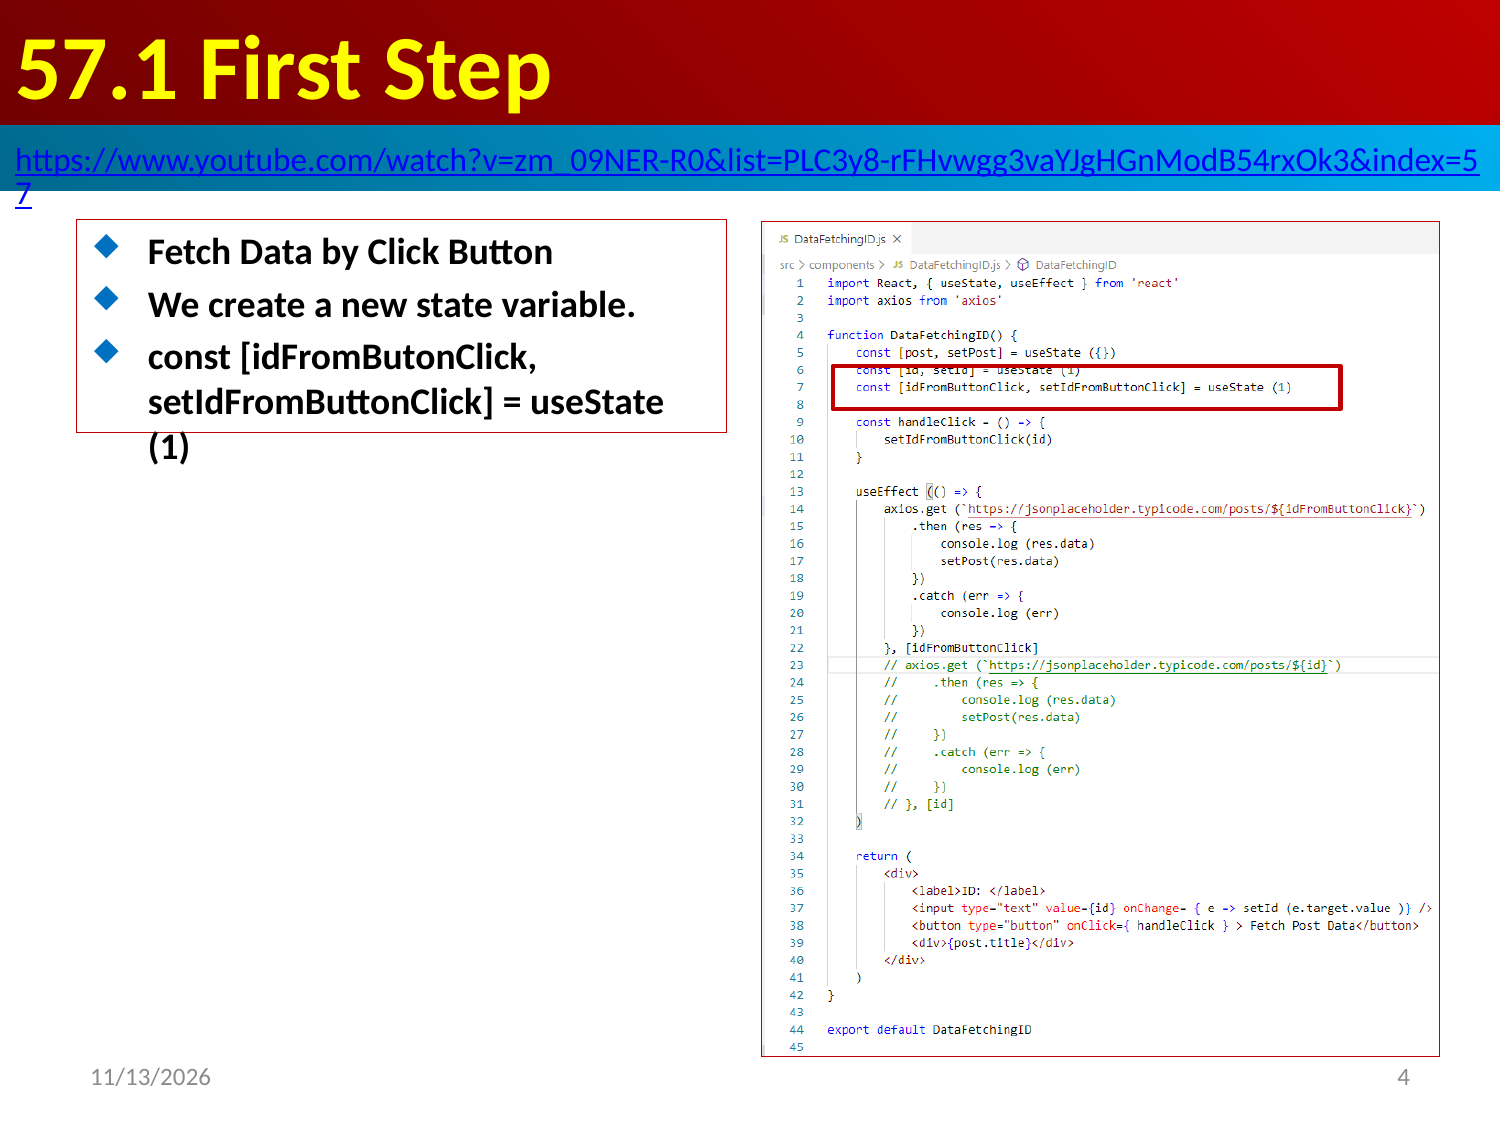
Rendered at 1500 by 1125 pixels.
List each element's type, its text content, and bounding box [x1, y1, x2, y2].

picture [761, 220, 1440, 1058]
text_box https://www.youtube.com/watch?v=zm_09NER-R0&list=PLC3y8-rFHvwgg3vaYJgHGnModB54rxOk3&index=57 [0, 125, 1500, 191]
title 57.1 First Step [0, 0, 1500, 125]
subtitle Fetch Data by Click Button We create a new state variable. const [idFromButonClick, setIdFromButtonClick] = useState (1) [76, 219, 727, 433]
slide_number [75, 1042, 425, 1109]
slide_number 4 [1074, 1065, 1425, 1109]
